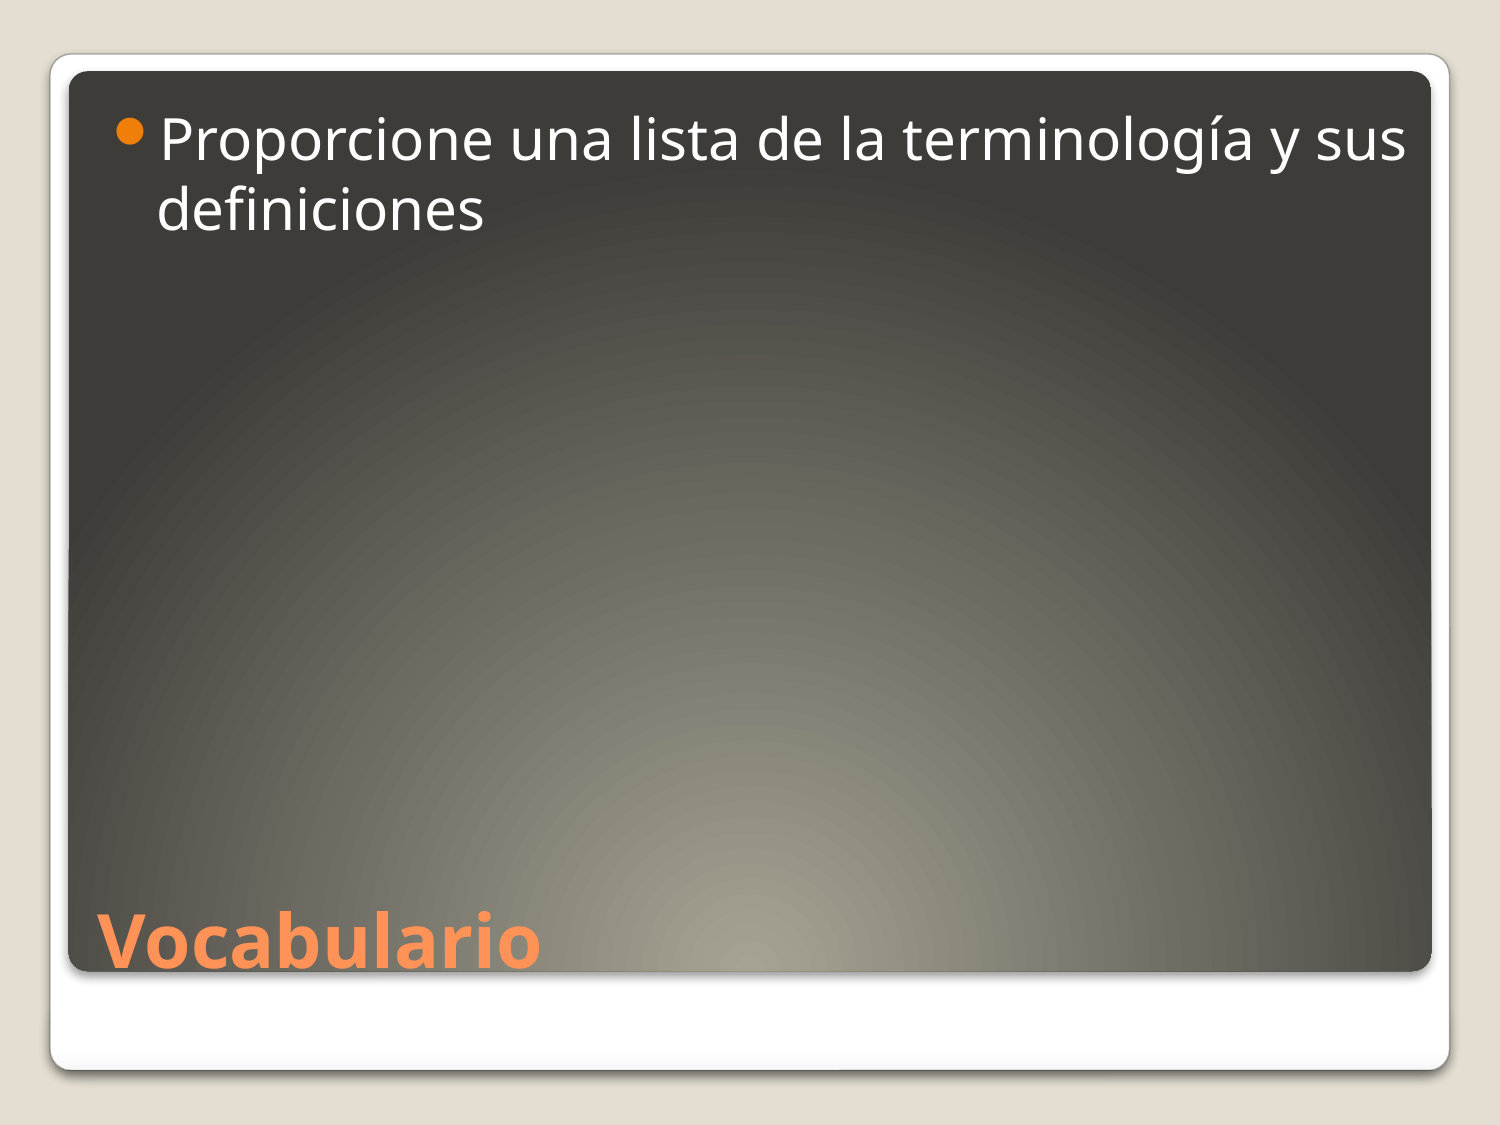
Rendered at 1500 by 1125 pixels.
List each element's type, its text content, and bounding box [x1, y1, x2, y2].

title Vocabulario [82, 819, 1425, 992]
list Proporcione una lista de la terminología y sus definiciones [82, 86, 1425, 774]
